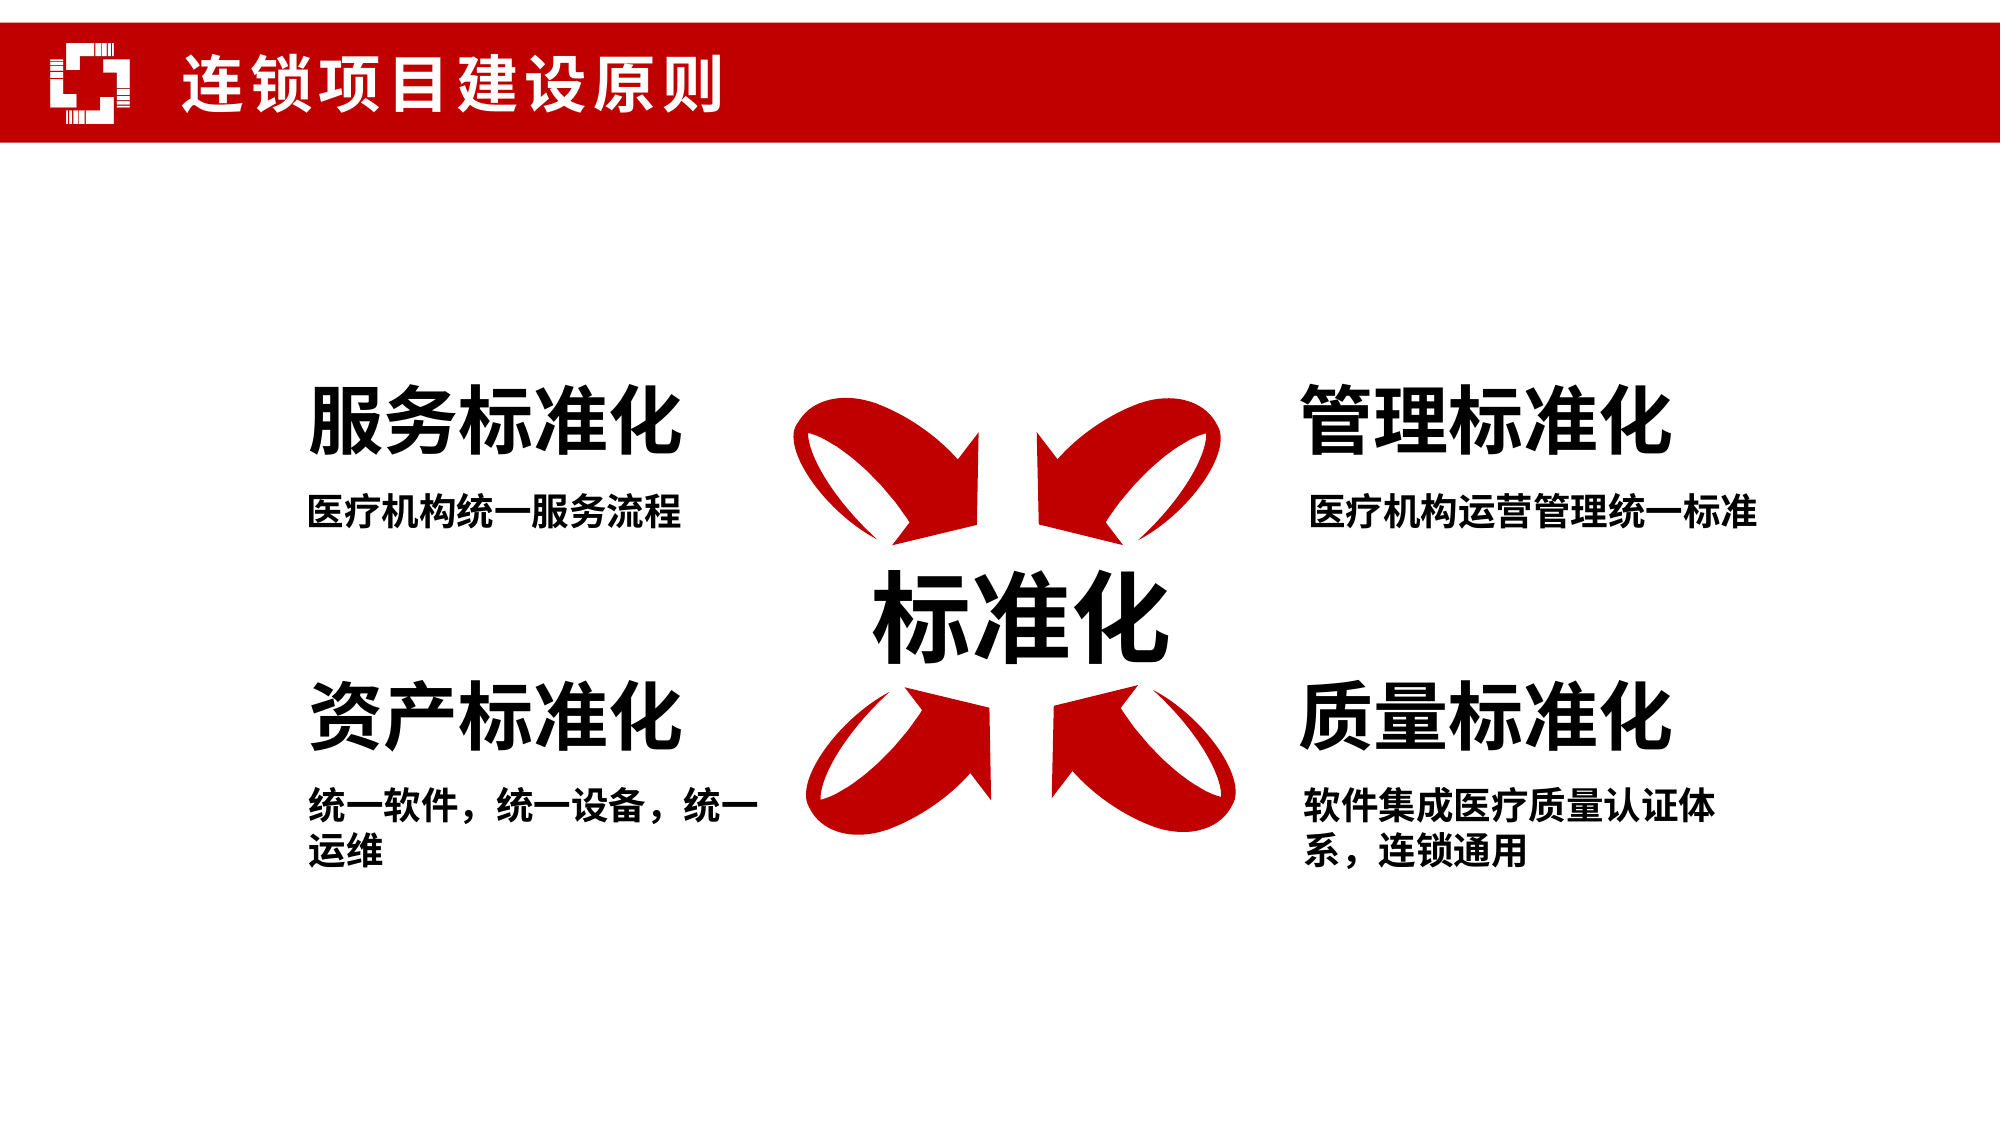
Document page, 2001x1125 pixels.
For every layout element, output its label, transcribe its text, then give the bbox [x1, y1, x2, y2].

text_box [0, 22, 2000, 143]
text_box 标准化 [856, 547, 1187, 683]
text_box 软件集成医疗质量认证体系，连锁通用 [1288, 774, 1751, 880]
text_box 统一软件，统一设备，统一运维 [293, 774, 778, 879]
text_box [772, 391, 998, 534]
text_box 质量标准化 [1284, 662, 1689, 768]
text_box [784, 699, 1011, 842]
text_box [1017, 391, 1242, 534]
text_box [1032, 696, 1257, 839]
text_box 服务标准化 [294, 365, 699, 471]
text_box 资产标准化 [294, 662, 699, 768]
text_box 管理标准化 [1284, 365, 1689, 471]
text_box 医疗机构运营管理统一标准 [1293, 480, 1813, 540]
text_box 医疗机构统一服务流程 [292, 480, 754, 540]
